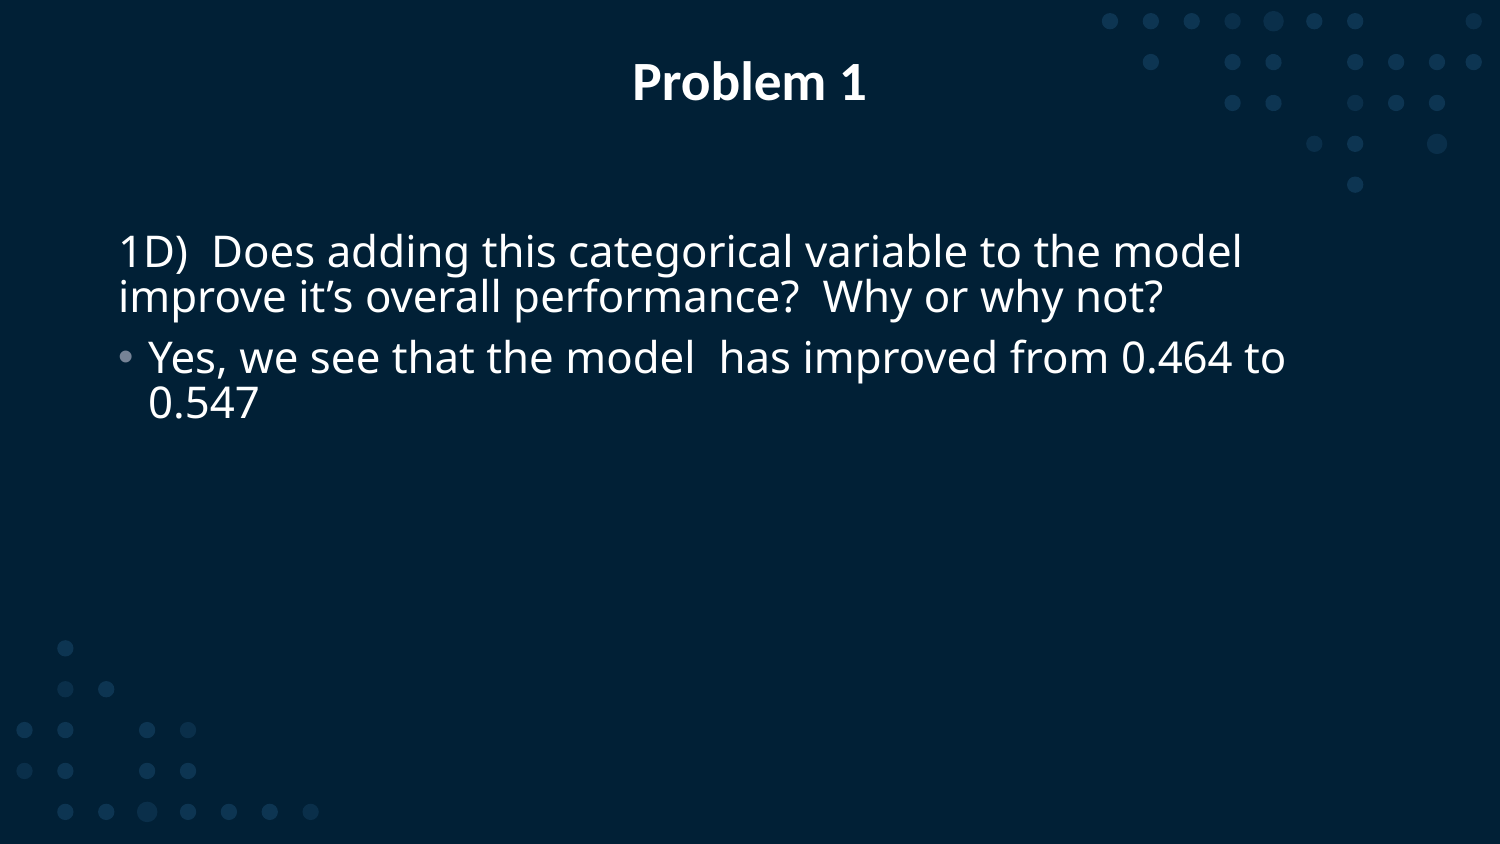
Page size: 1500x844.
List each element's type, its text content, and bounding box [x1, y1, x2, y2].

title Problem 1 [103, 44, 1397, 120]
